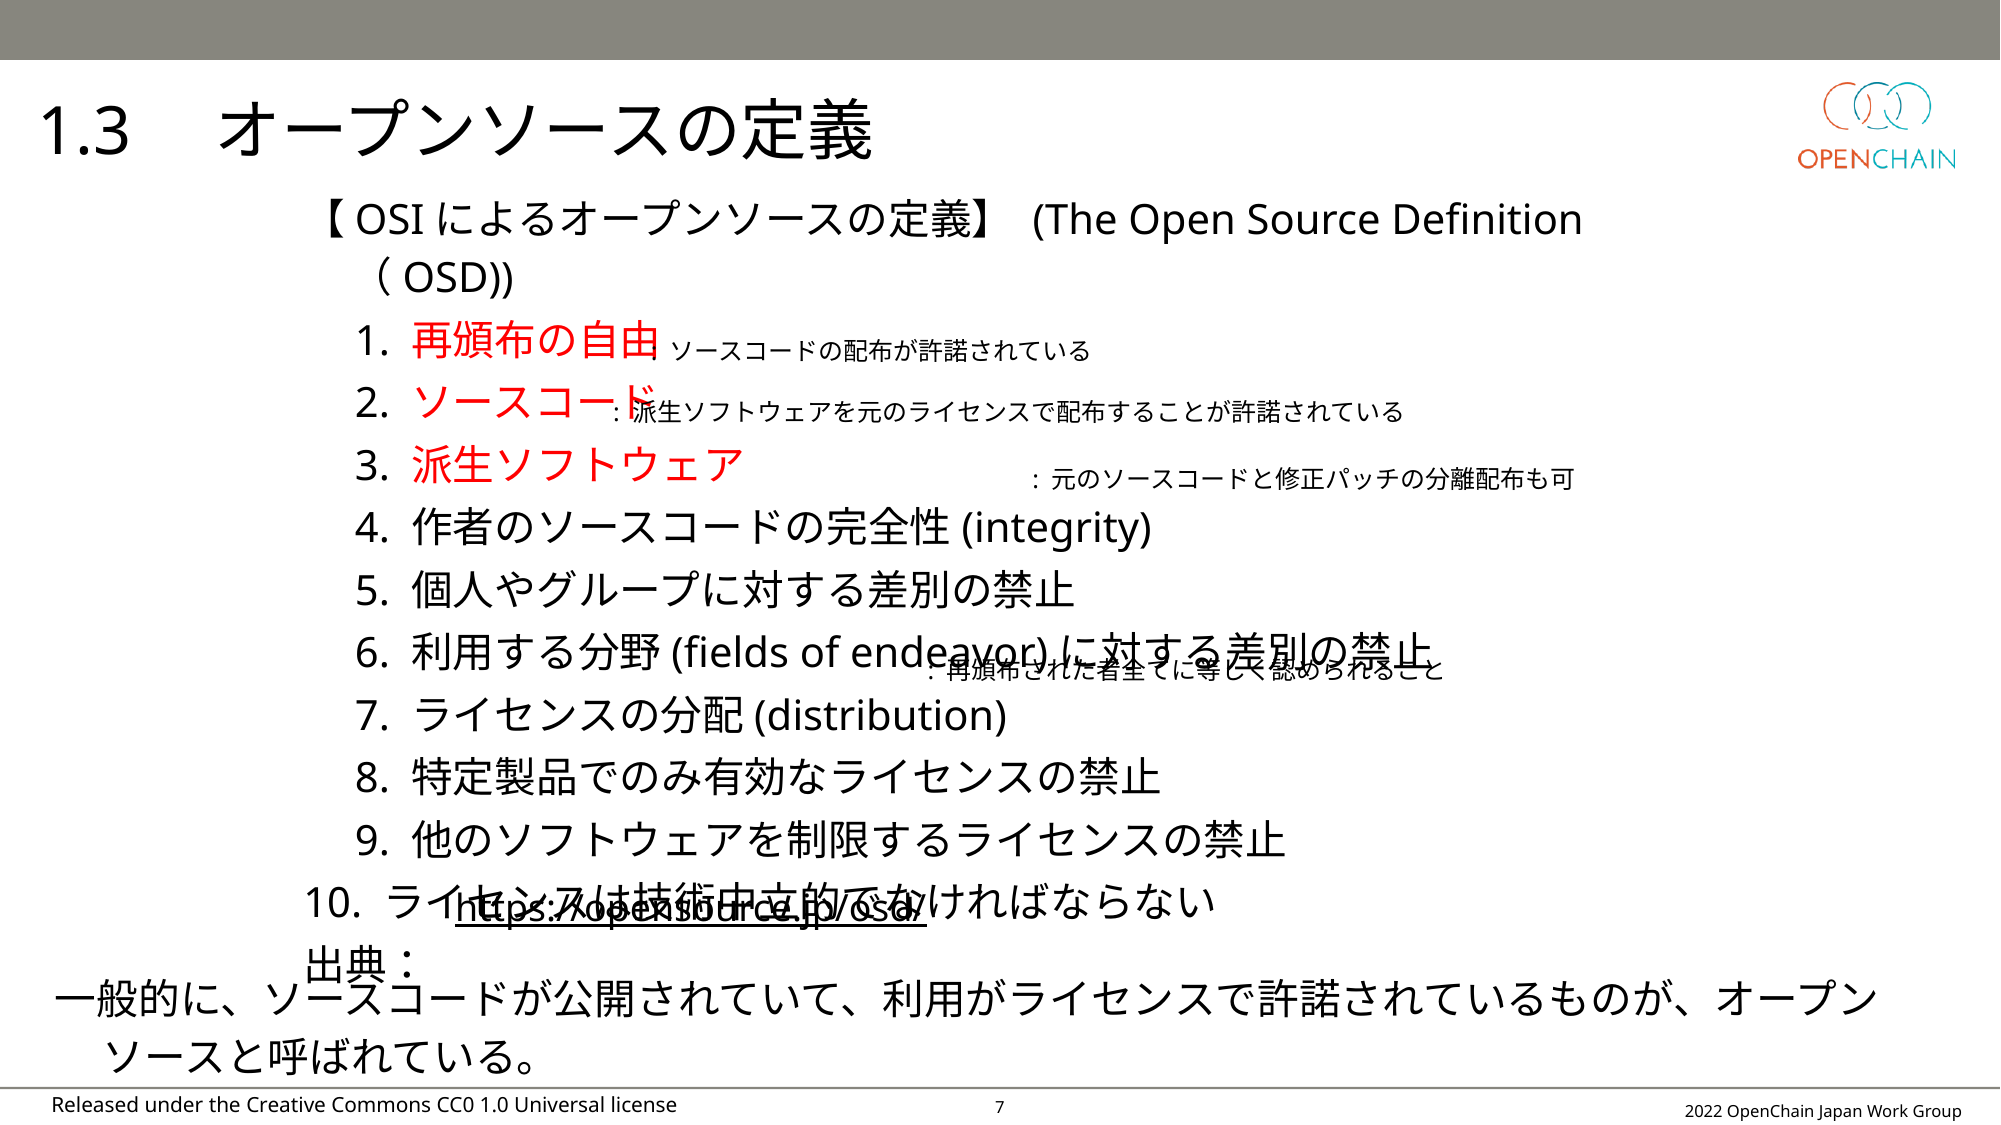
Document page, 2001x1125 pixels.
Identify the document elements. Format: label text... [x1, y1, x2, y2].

text_box : 元のソースコードと修正パッチの分離配布も可 [1017, 456, 1591, 501]
text_box 一般的に、ソースコードが公開されていて、利用がライセンスで許諾されているものが、オープンソースと呼ばれている。 [54, 964, 1957, 1035]
picture [1798, 82, 1955, 169]
text_box : ソースコードの配布が許諾されている [636, 328, 1108, 373]
slide_number 6 [940, 1091, 1059, 1125]
list 【OSIによるオープンソースの定義】 (The Open Source Definition（OSD)) 1. 再頒布の自由 2. ソースコード 3. 派生ソフトウェア 4. 作者のソースコードの完全性(integrity) 5. 個人やグループに対する差別の禁止 6. 利用する分野(fields of endeavor)に対する差別の禁止 7. ライセンスの分配(distribution) 8. 特定製品でのみ有効なライセンスの禁止 9. 他のソフトウェアを制限するライセンスの禁止 10. ライセンスは技術中立的でなければならない 出典： [303, 184, 1638, 882]
text_box : 再頒布された者全てに等しく認められること [912, 647, 1462, 692]
text_box https://opensource.jp/osd/ [440, 881, 942, 937]
title 1.3 オープンソースの定義 [37, 70, 1756, 185]
text_box : 派生ソフトウェアを元のライセンスで配布することが許諾されている [598, 388, 1421, 434]
